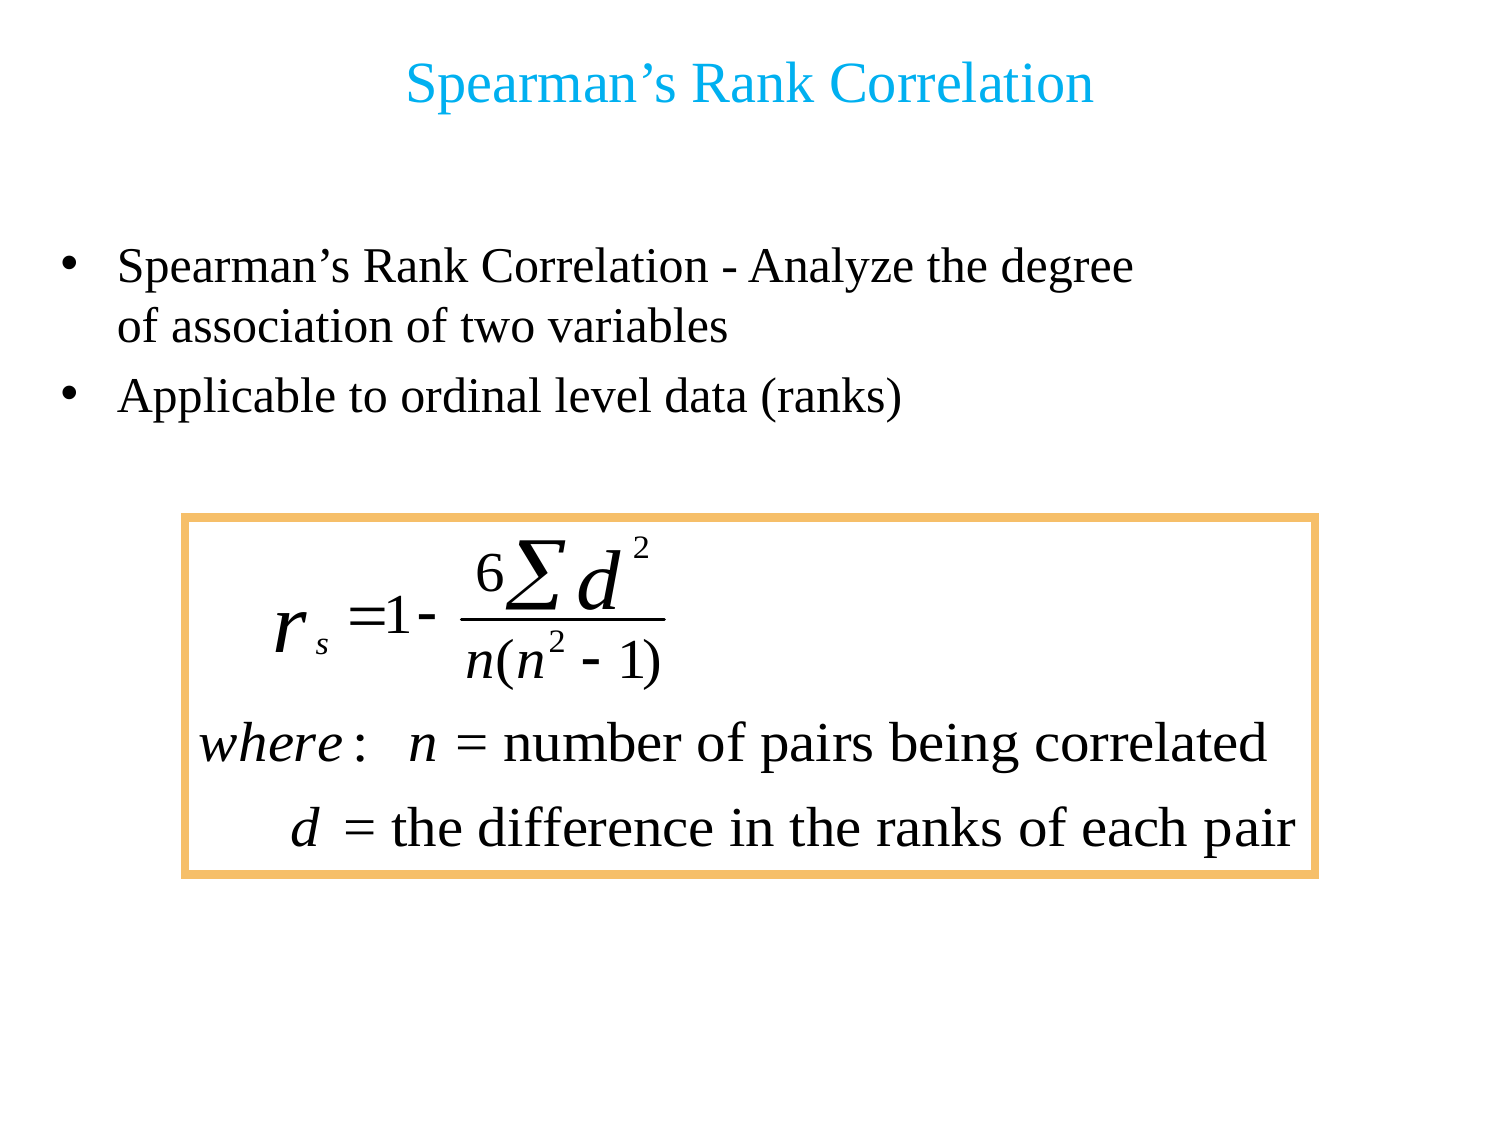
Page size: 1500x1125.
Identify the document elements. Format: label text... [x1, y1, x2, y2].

title Spearman’s Rank Correlation [31, 37, 1469, 120]
list Spearman’s Rank Correlation - Analyze the degree of association of two variables Applicable to ordinal level data (ranks) [45, 224, 1453, 475]
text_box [188, 521, 1311, 871]
